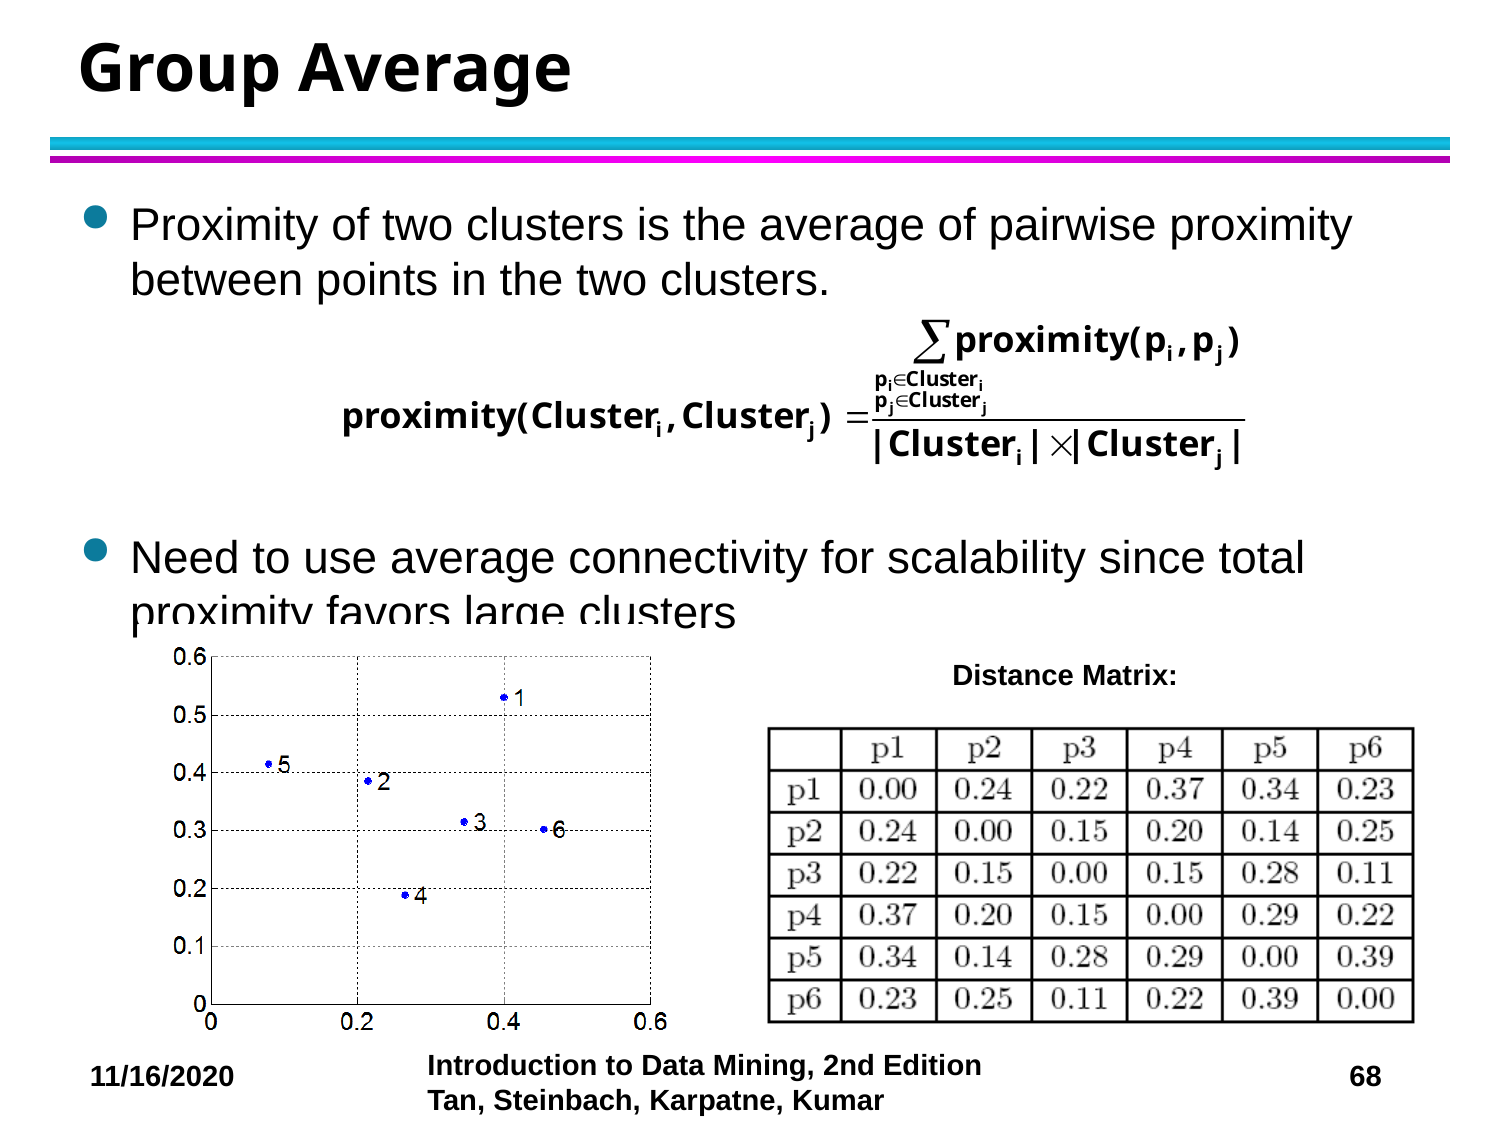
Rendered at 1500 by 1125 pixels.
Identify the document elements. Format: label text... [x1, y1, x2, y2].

picture [762, 723, 1420, 1026]
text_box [337, 312, 1253, 477]
text_box Distance Matrix: [937, 648, 1225, 699]
list Proximity of two clusters is the average of pairwise proximity between points in the two clusters. Need to use average connectivity for scalability since total proximity favors large clusters [67, 187, 1432, 763]
title Group Average [62, 24, 1421, 113]
picture [137, 624, 676, 1036]
